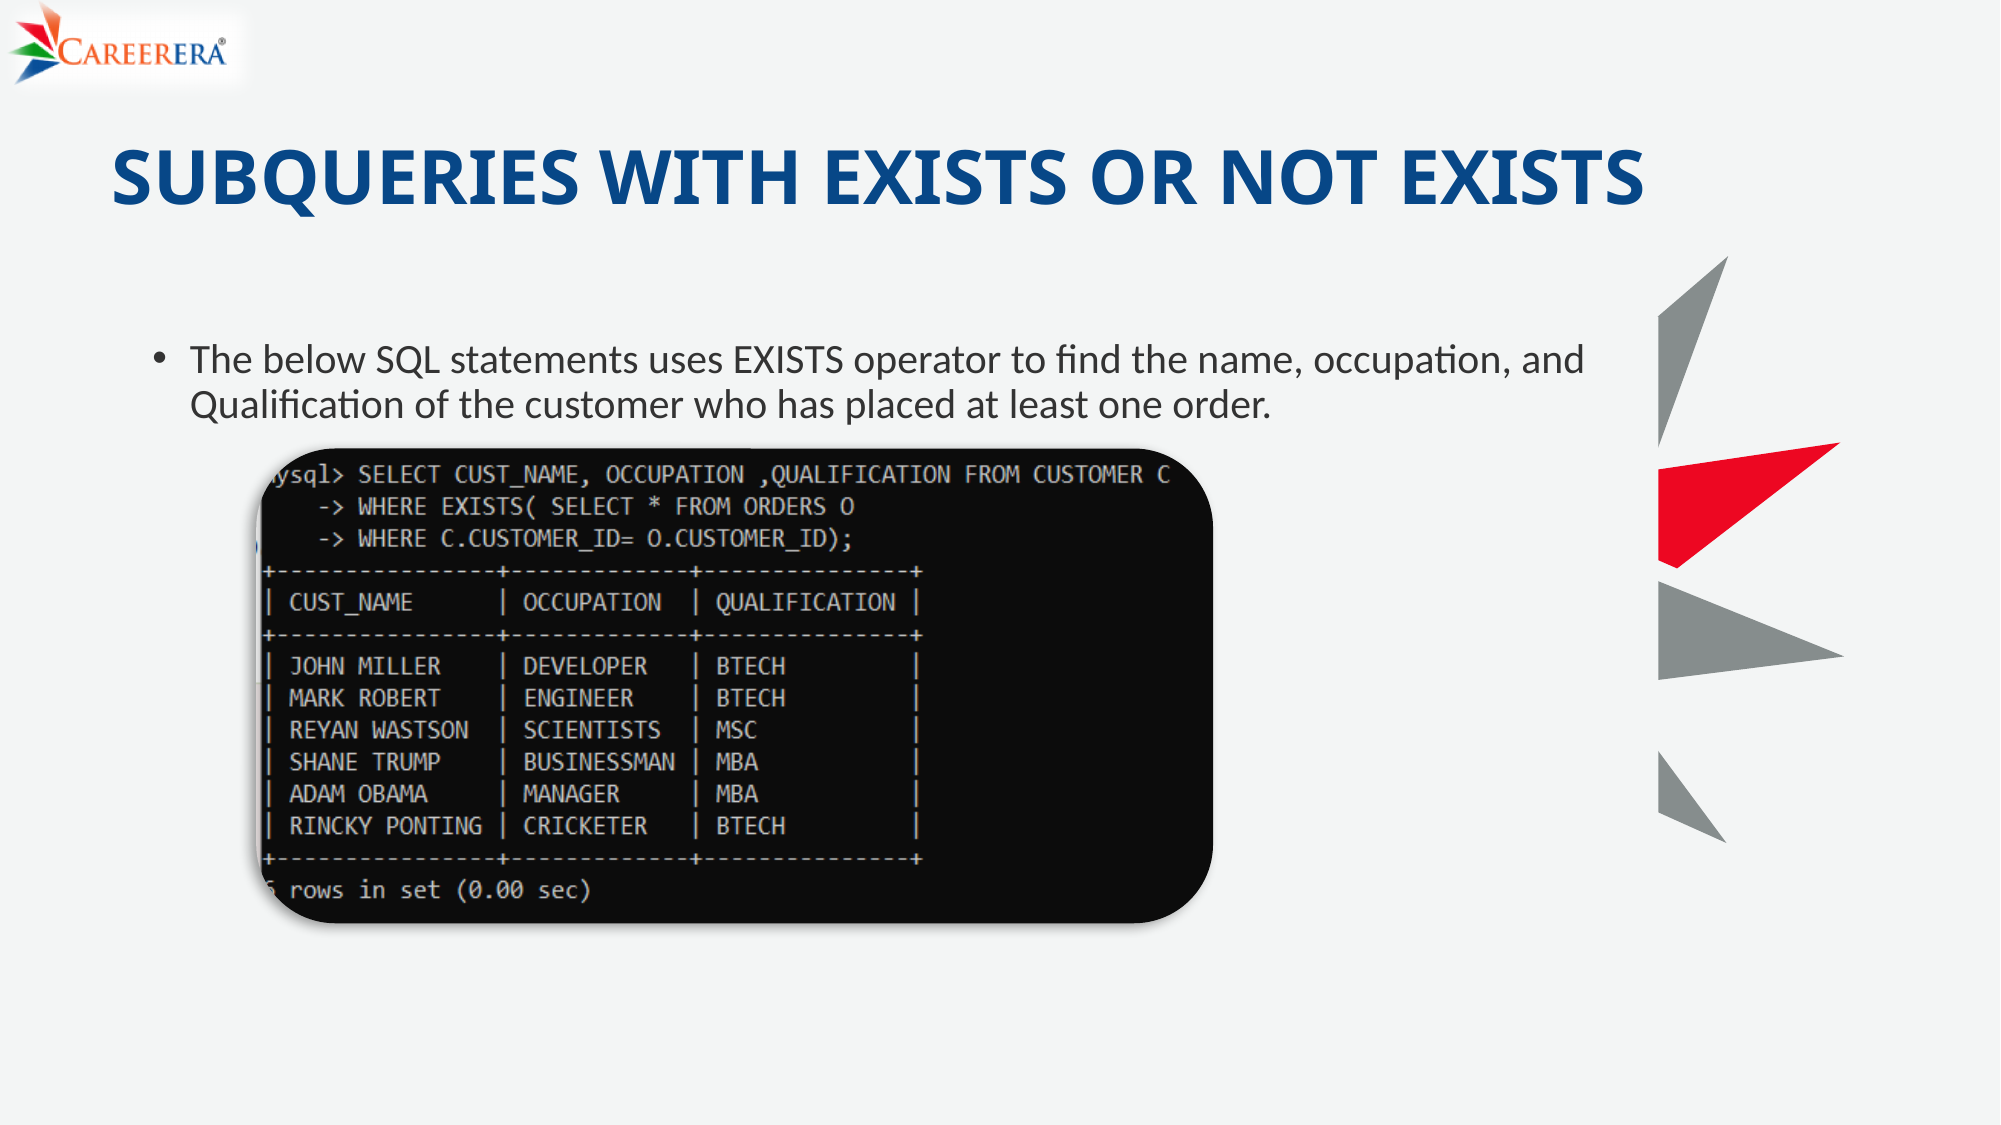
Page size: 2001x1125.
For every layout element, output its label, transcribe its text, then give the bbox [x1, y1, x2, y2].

list The below SQL statements uses EXISTS operator to find the name, occupation, and Qualification of the customer who has placed at least one order. [137, 316, 1622, 449]
picture [256, 448, 1214, 924]
title SUBQUERIES WITH EXISTS OR NOT EXISTS [78, 71, 1681, 289]
picture [0, 0, 262, 104]
